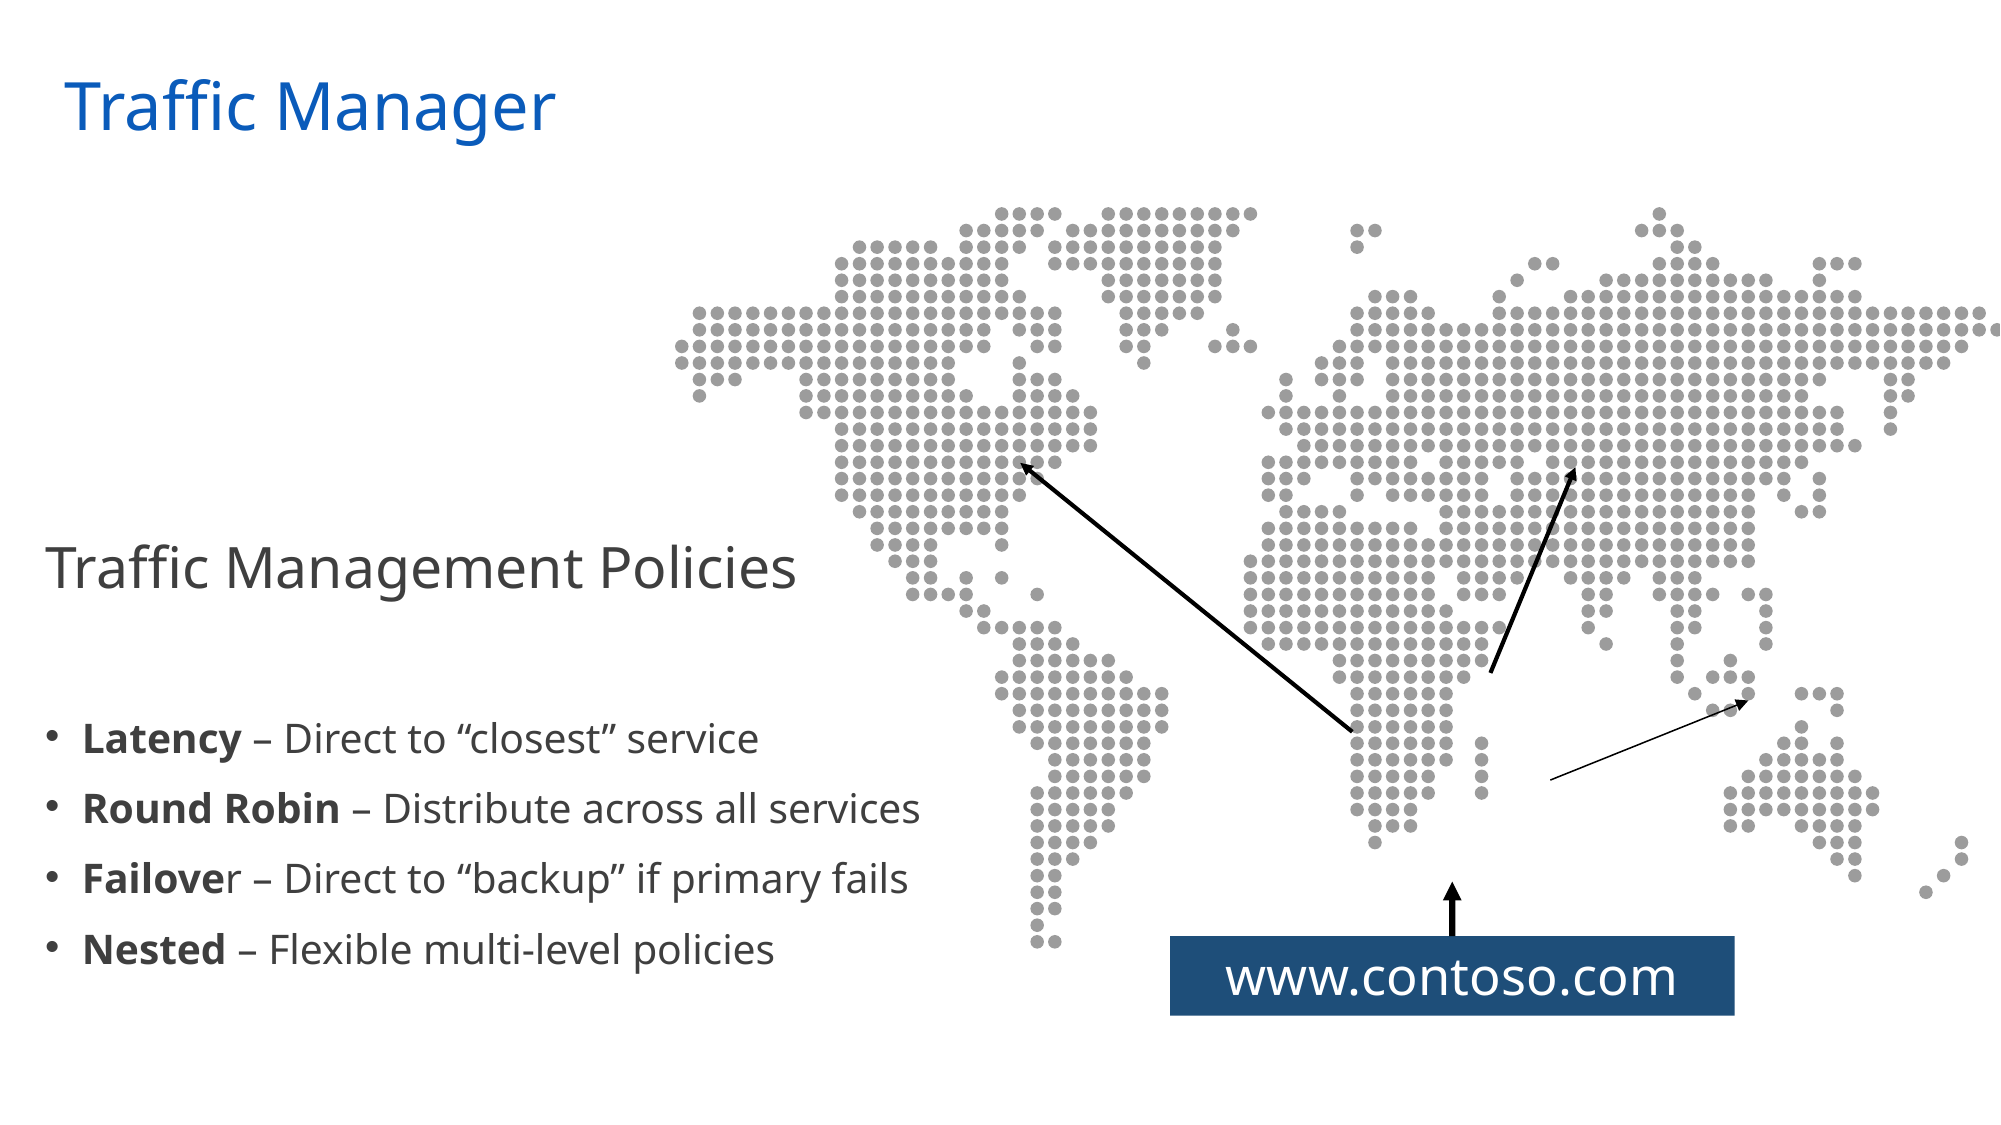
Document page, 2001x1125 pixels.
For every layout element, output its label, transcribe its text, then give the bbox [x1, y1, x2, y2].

picture [915, 331, 1048, 464]
picture [1353, 678, 1551, 882]
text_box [1020, 462, 1353, 732]
text_box www.contoso.com [1170, 957, 1735, 1016]
list Traffic Management Policies Latency – Direct to “closest” service Round Robin – Distribute across all services Failover – Direct to “backup” if primary fails Nested – Flexible multi-level policies [30, 525, 975, 987]
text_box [674, 206, 2000, 949]
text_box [1550, 700, 1749, 781]
picture [1745, 633, 1878, 766]
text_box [1490, 466, 1576, 674]
picture [1515, 348, 1648, 480]
title Traffic Manager [49, 49, 1899, 162]
